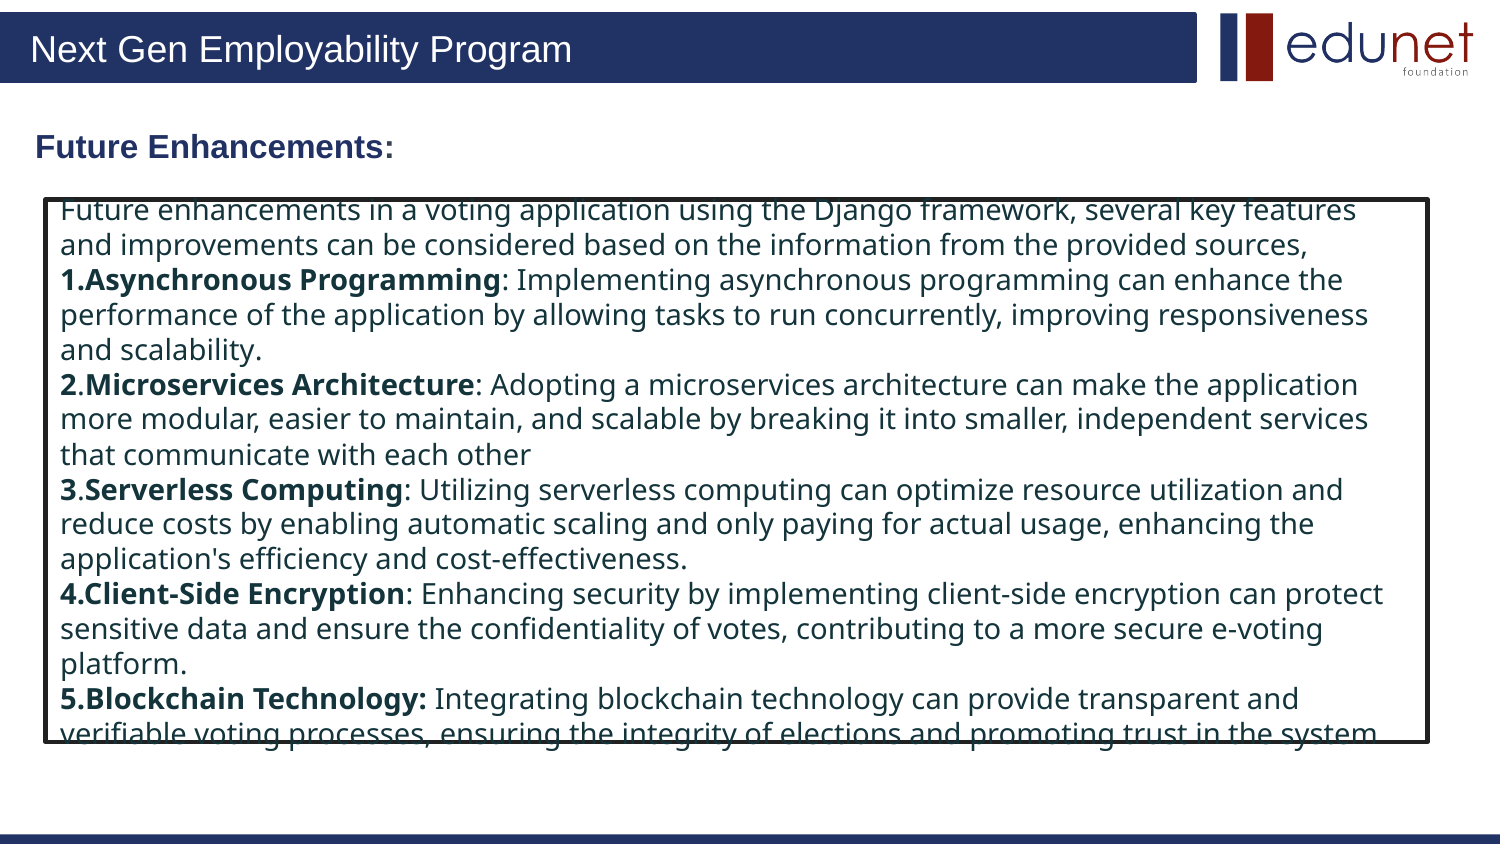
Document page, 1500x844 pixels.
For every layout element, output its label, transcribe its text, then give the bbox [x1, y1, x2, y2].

picture [1279, 14, 1482, 83]
text_box Future enhancements in a voting application using the Django framework, several key features and improvements can be considered based on the information from the provided sources, 1.Asynchronous Programming: Implementing asynchronous programming can enhance the performance of the application by allowing tasks to run concurrently, improving responsiveness and scalability. 2.Microservices Architecture: Adopting a microservices architecture can make the application more modular, easier to maintain, and scalable by breaking it into smaller, independent services that communicate with each other 3.Serverless Computing: Utilizing serverless computing can optimize resource utilization and reduce costs by enabling automatic scaling and only paying for actual usage, enhancing the application's efficiency and cost-effectiveness. 4.Client-Side Encryption: Enhancing security by implementing client-side encryption can protect sensitive data and ensure the confidentiality of votes, contributing to a more secure e-voting platform. 5.Blockchain Technology: Integrating blockchain technology can provide transparent and verifiable voting processes, ensuring the integrity of elections and promoting trust in the system [43, 197, 1430, 744]
title Future Enhancements: [35, 118, 1417, 208]
